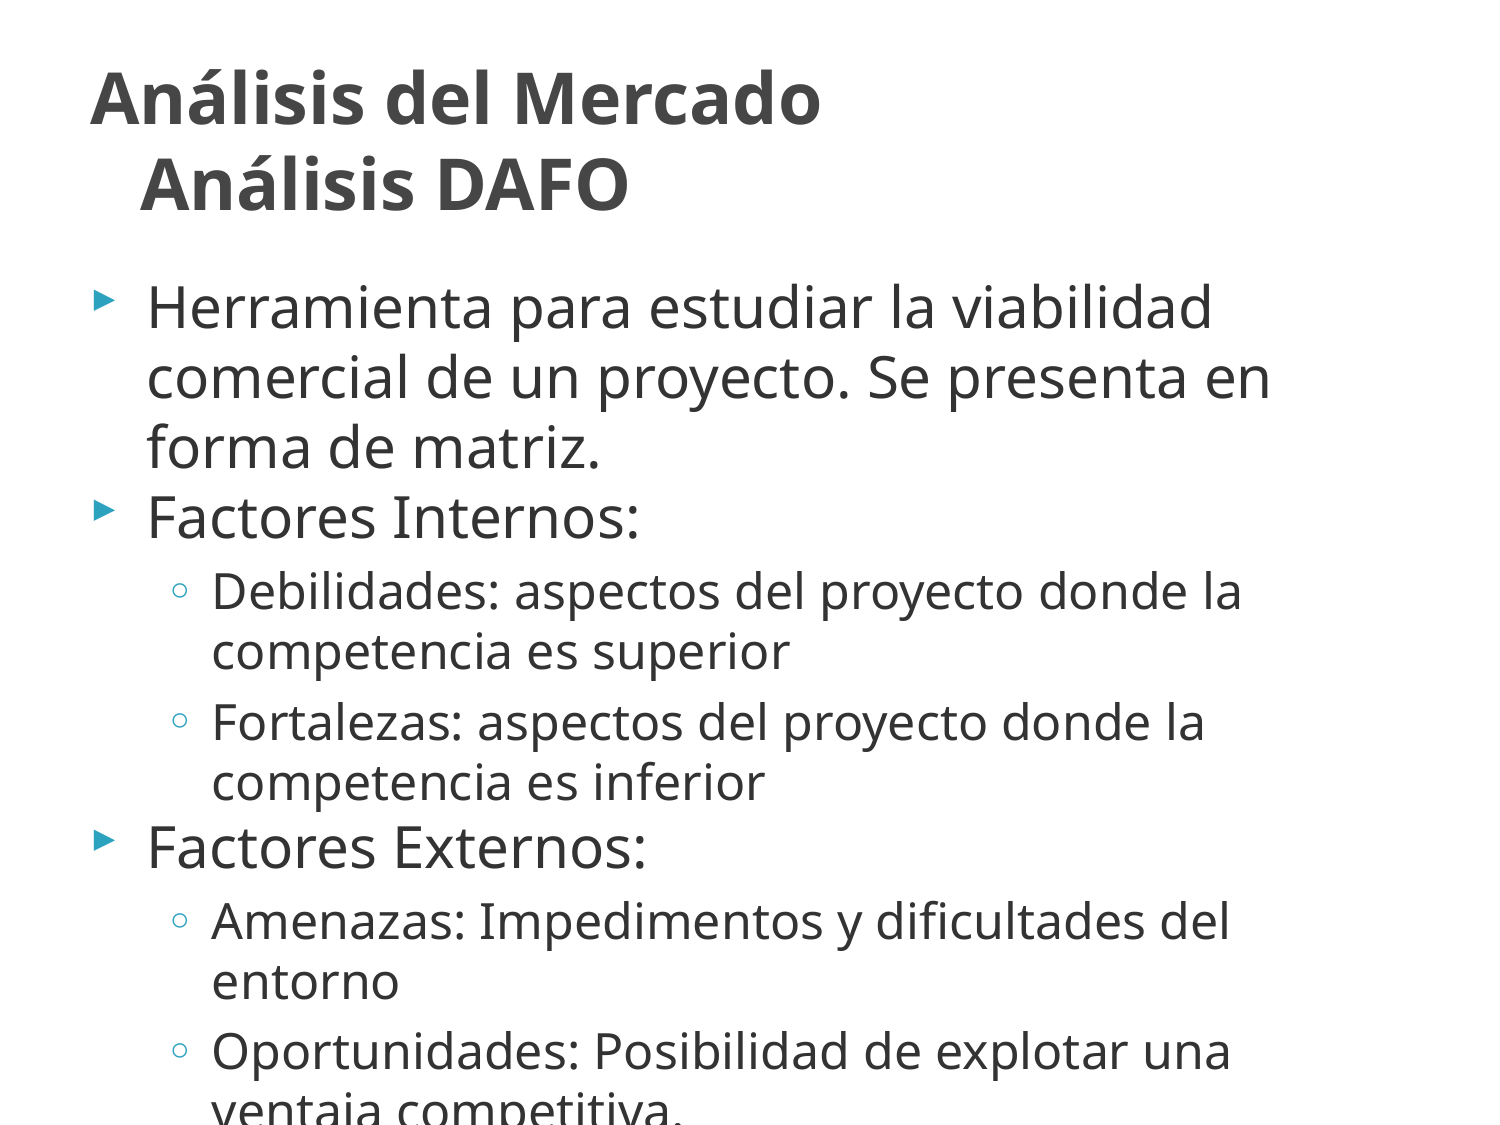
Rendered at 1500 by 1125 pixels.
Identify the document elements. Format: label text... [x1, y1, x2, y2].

list Herramienta para estudiar la viabilidad comercial de un proyecto. Se presenta en forma de matriz. Factores Internos: Debilidades: aspectos del proyecto donde la competencia es superior Fortalezas: aspectos del proyecto donde la competencia es inferior Factores Externos: Amenazas: Impedimentos y dificultades del entorno Oportunidades: Posibilidad de explotar una ventaja competitiva. [74, 262, 1426, 1006]
title Análisis del Mercado Análisis DAFO [75, 45, 1425, 233]
